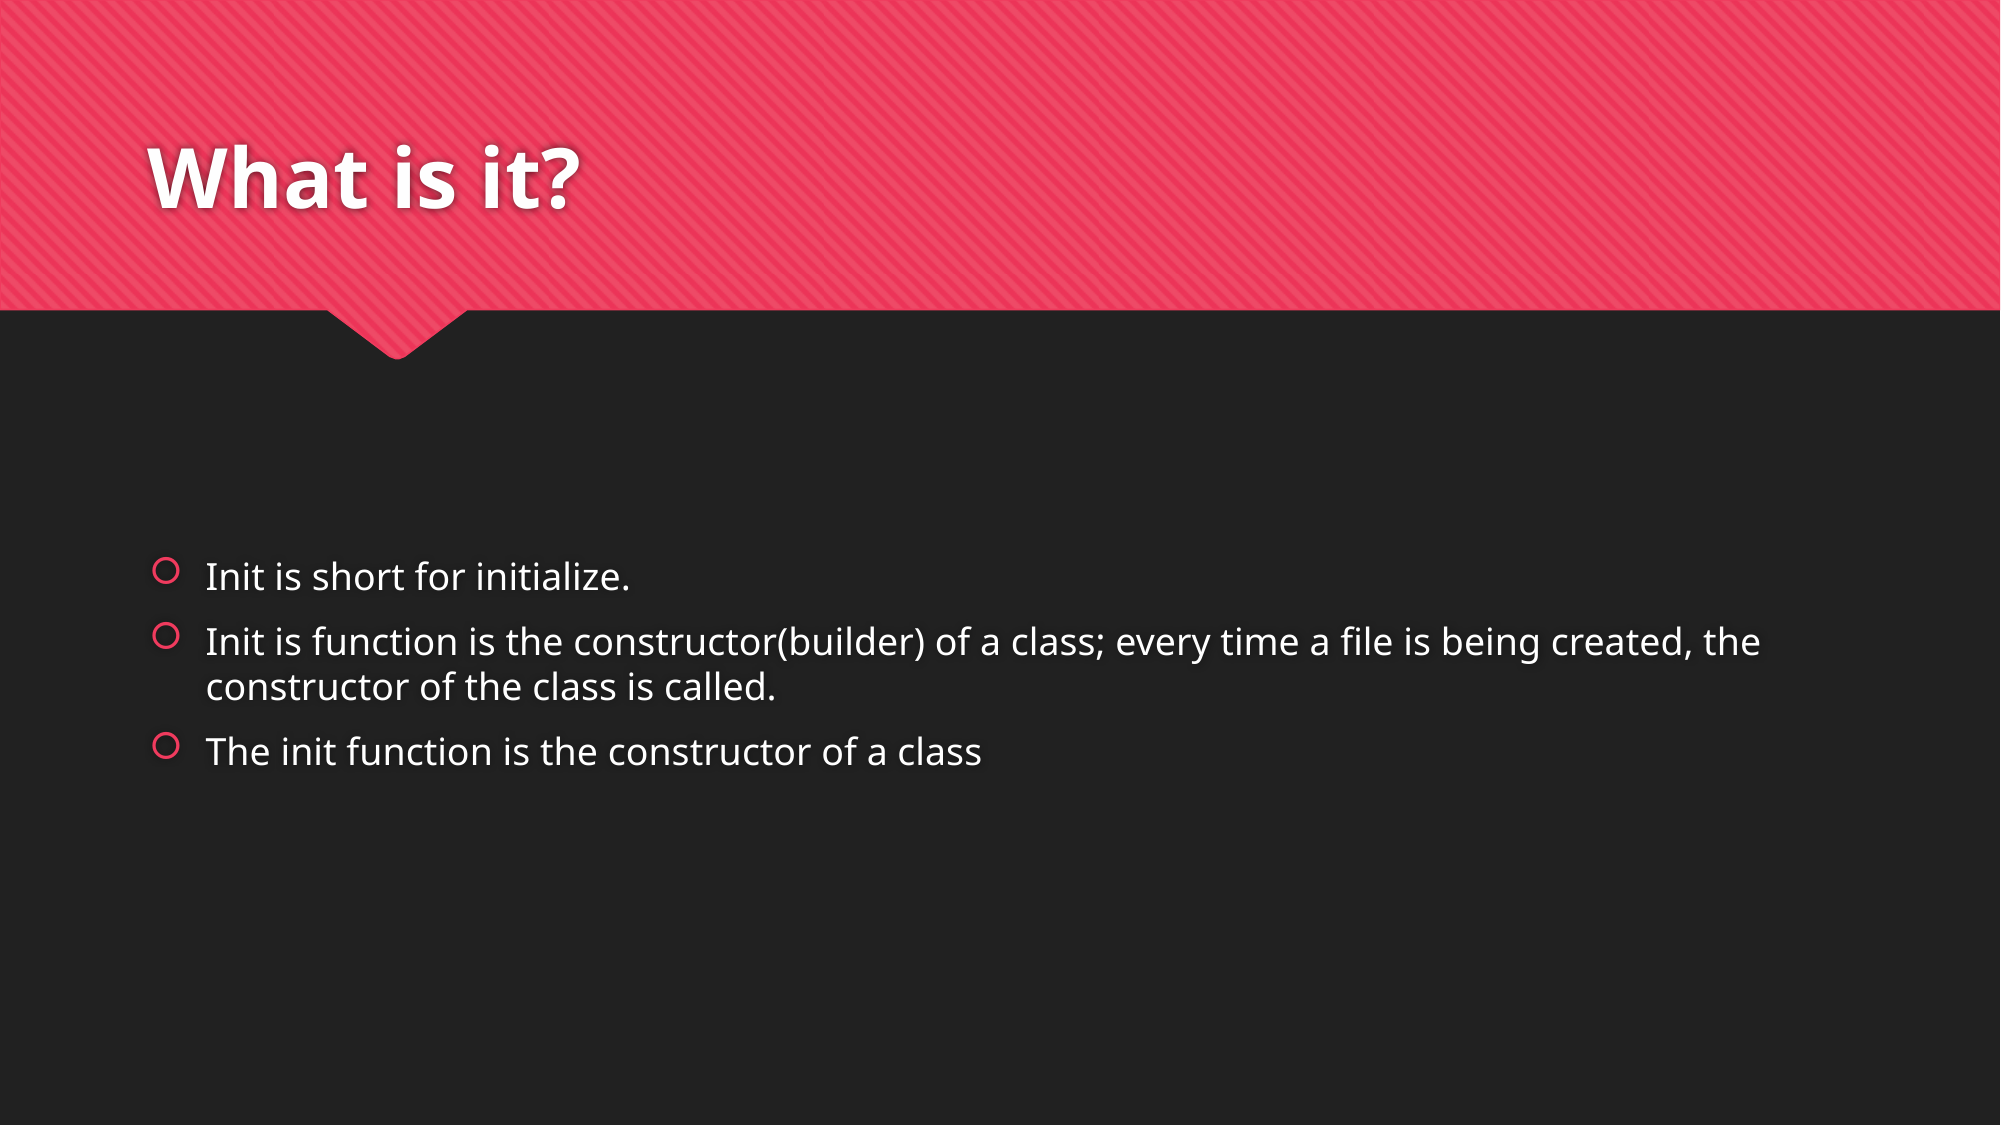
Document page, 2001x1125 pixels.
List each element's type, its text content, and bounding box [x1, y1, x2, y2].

title What is it? [132, 73, 1868, 233]
list Init is short for initialize. Init is function is the constructor(builder) of a class; every time a file is being created, the constructor of the class is called. The init function is the constructor of a class [134, 364, 1866, 962]
